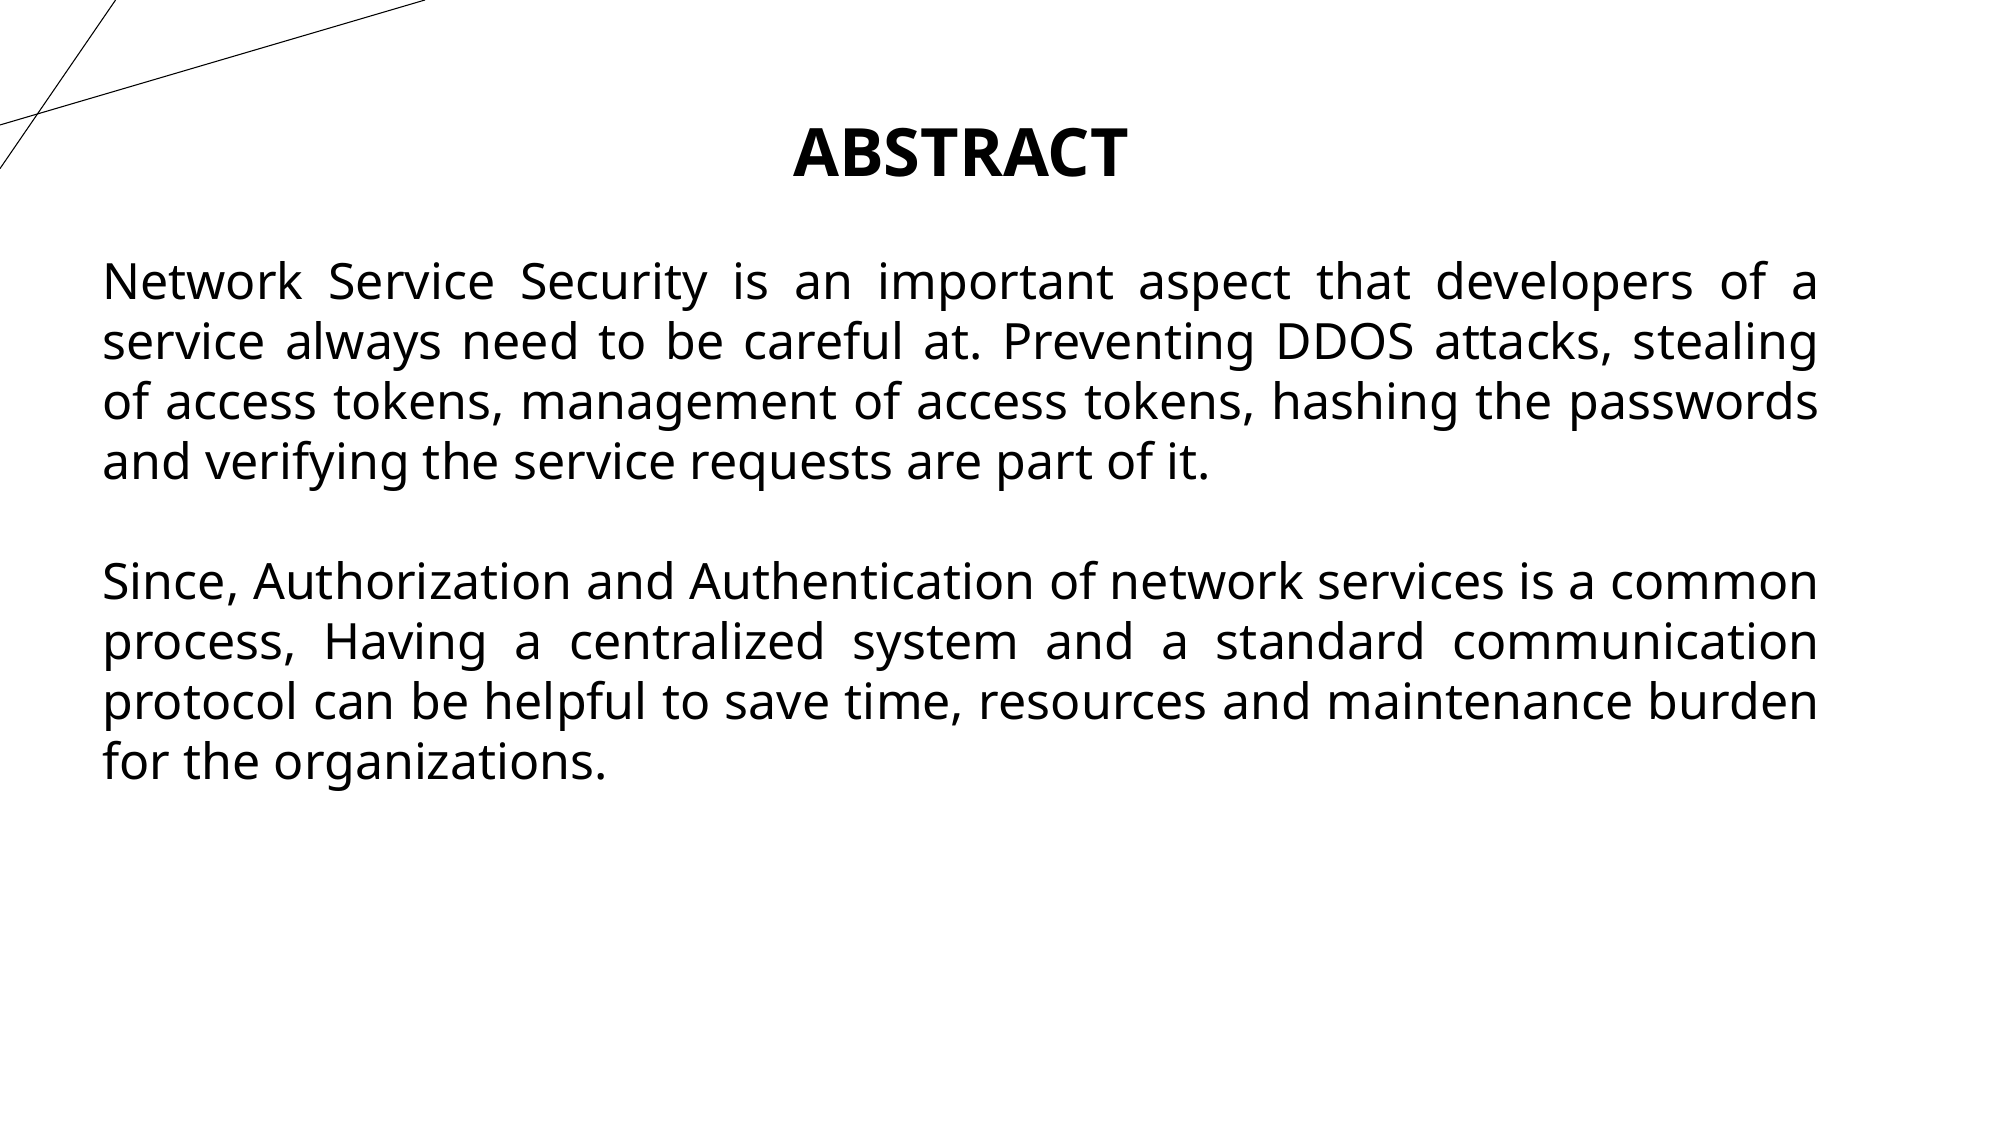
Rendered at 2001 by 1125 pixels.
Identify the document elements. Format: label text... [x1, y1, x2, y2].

text_box ABSTRACT Network Service Security is an important aspect that developers of a service always need to be careful at. Preventing DDOS attacks, stealing of access tokens, management of access tokens, hashing the passwords and verifying the service requests are part of it. Since, Authorization and Authentication of network services is a common process, Having a centralized system and a standard communication protocol can be helpful to save time, resources and maintenance burden for the organizations. [87, 102, 1835, 797]
